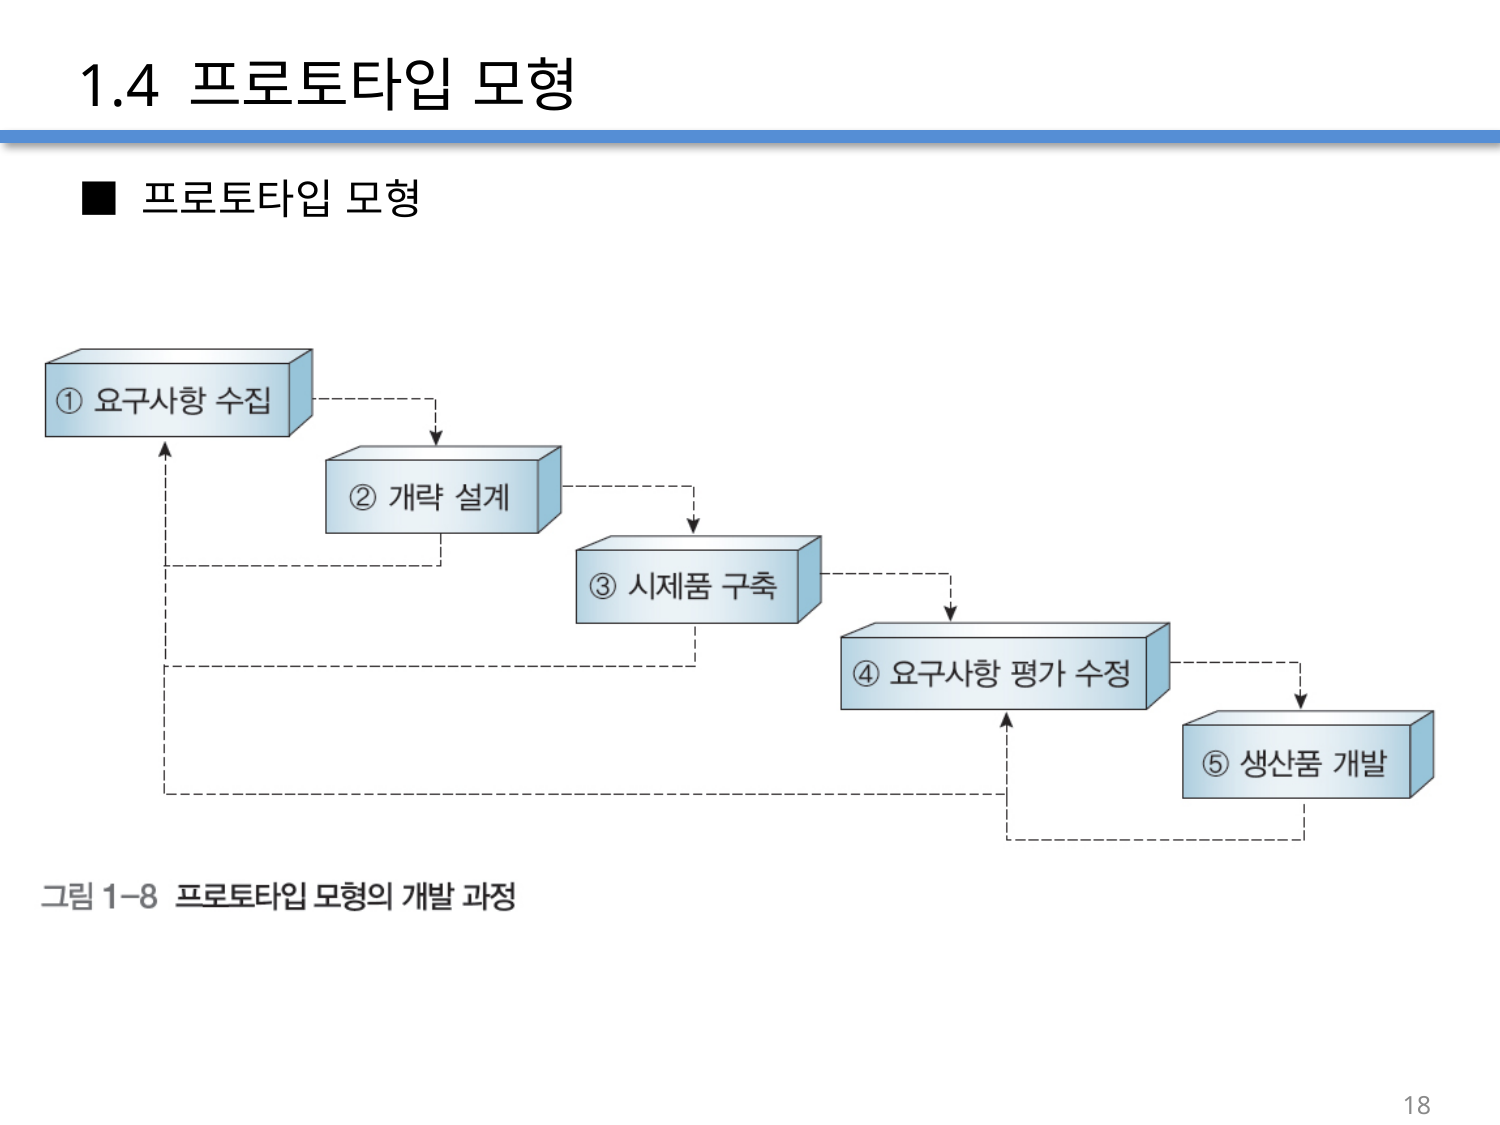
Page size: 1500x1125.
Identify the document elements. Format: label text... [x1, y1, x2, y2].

slide_number 18 [1387, 1082, 1486, 1111]
title 1.4 프로토타입 모형 [62, 40, 1303, 131]
text_box ■ 프로토타입 모형 [63, 165, 1304, 256]
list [2, 316, 1498, 953]
